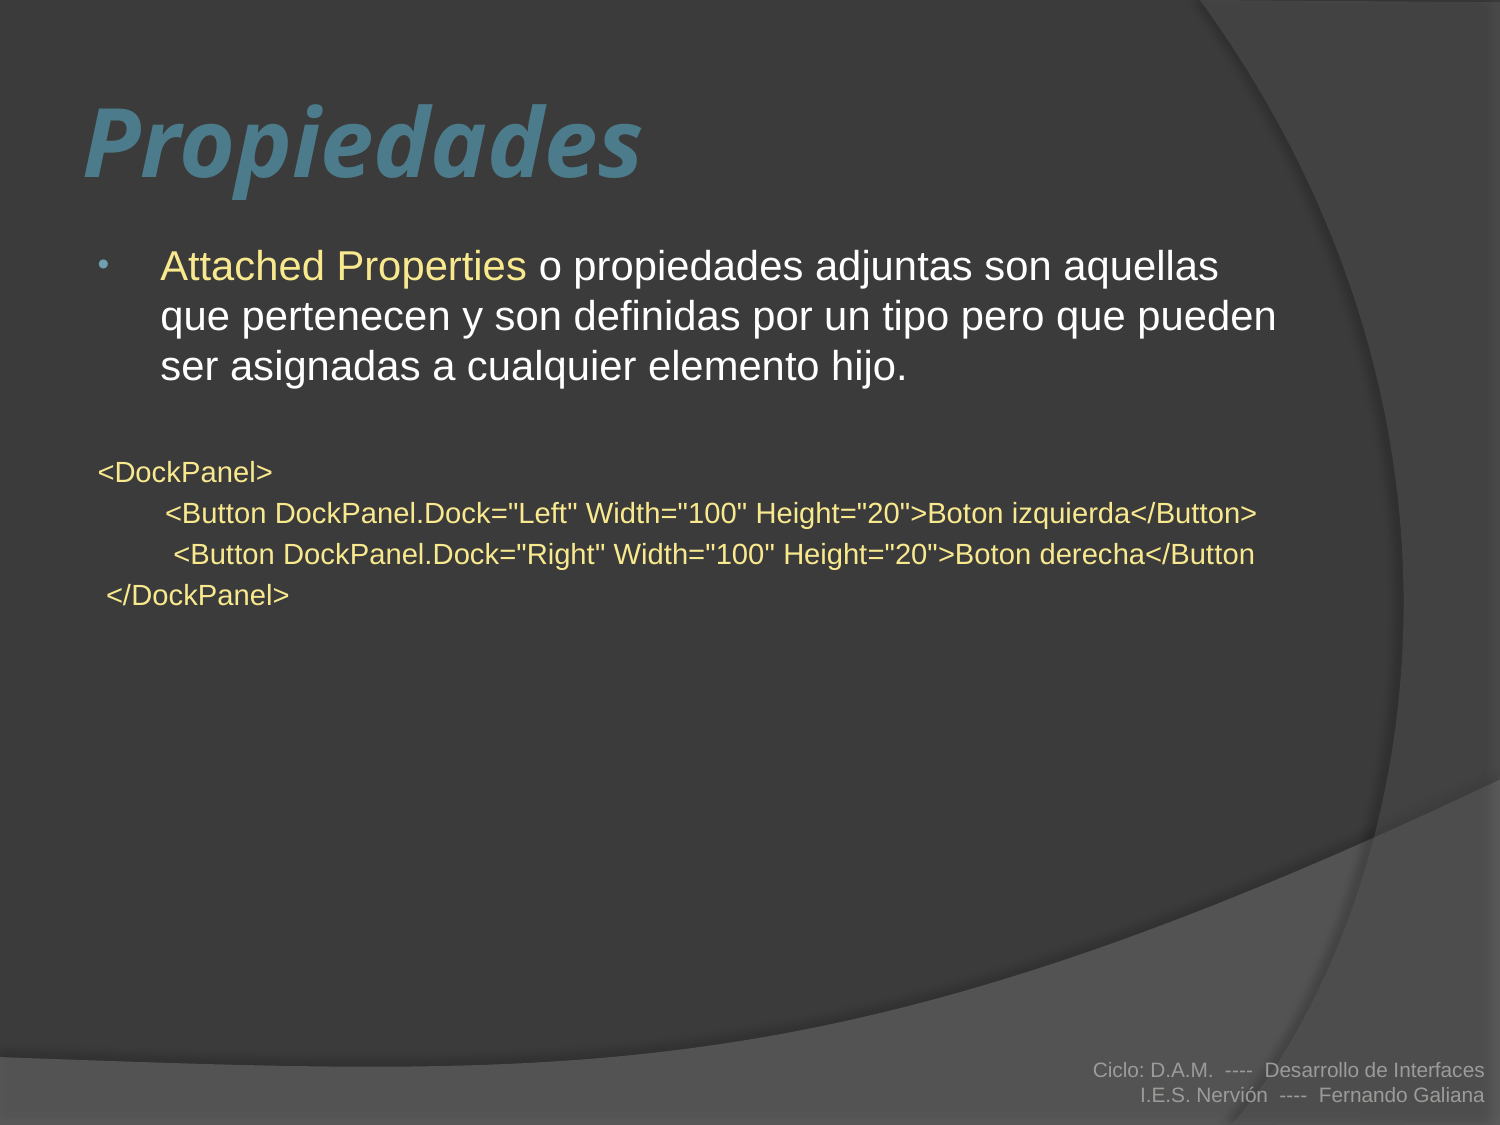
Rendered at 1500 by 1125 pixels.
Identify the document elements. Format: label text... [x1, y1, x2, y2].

title Propiedades [75, 45, 1300, 233]
list Attached Properties o propiedades adjuntas son aquellas que pertenecen y son definidas por un tipo pero que pueden ser asignadas a cualquier elemento hijo. <DockPanel> <Button DockPanel.Dock="Left" Width="100" Height="20">Boton izquierda</Button> <Button DockPanel.Dock="Right" Width="100" Height="20">Boton derecha</Button </DockPanel> [76, 231, 1302, 975]
text_box Ciclo: D.A.M. ---- Desarrollo de Interfaces I.E.S. Nervión ---- Fernando Galiana [1009, 1046, 1485, 1107]
